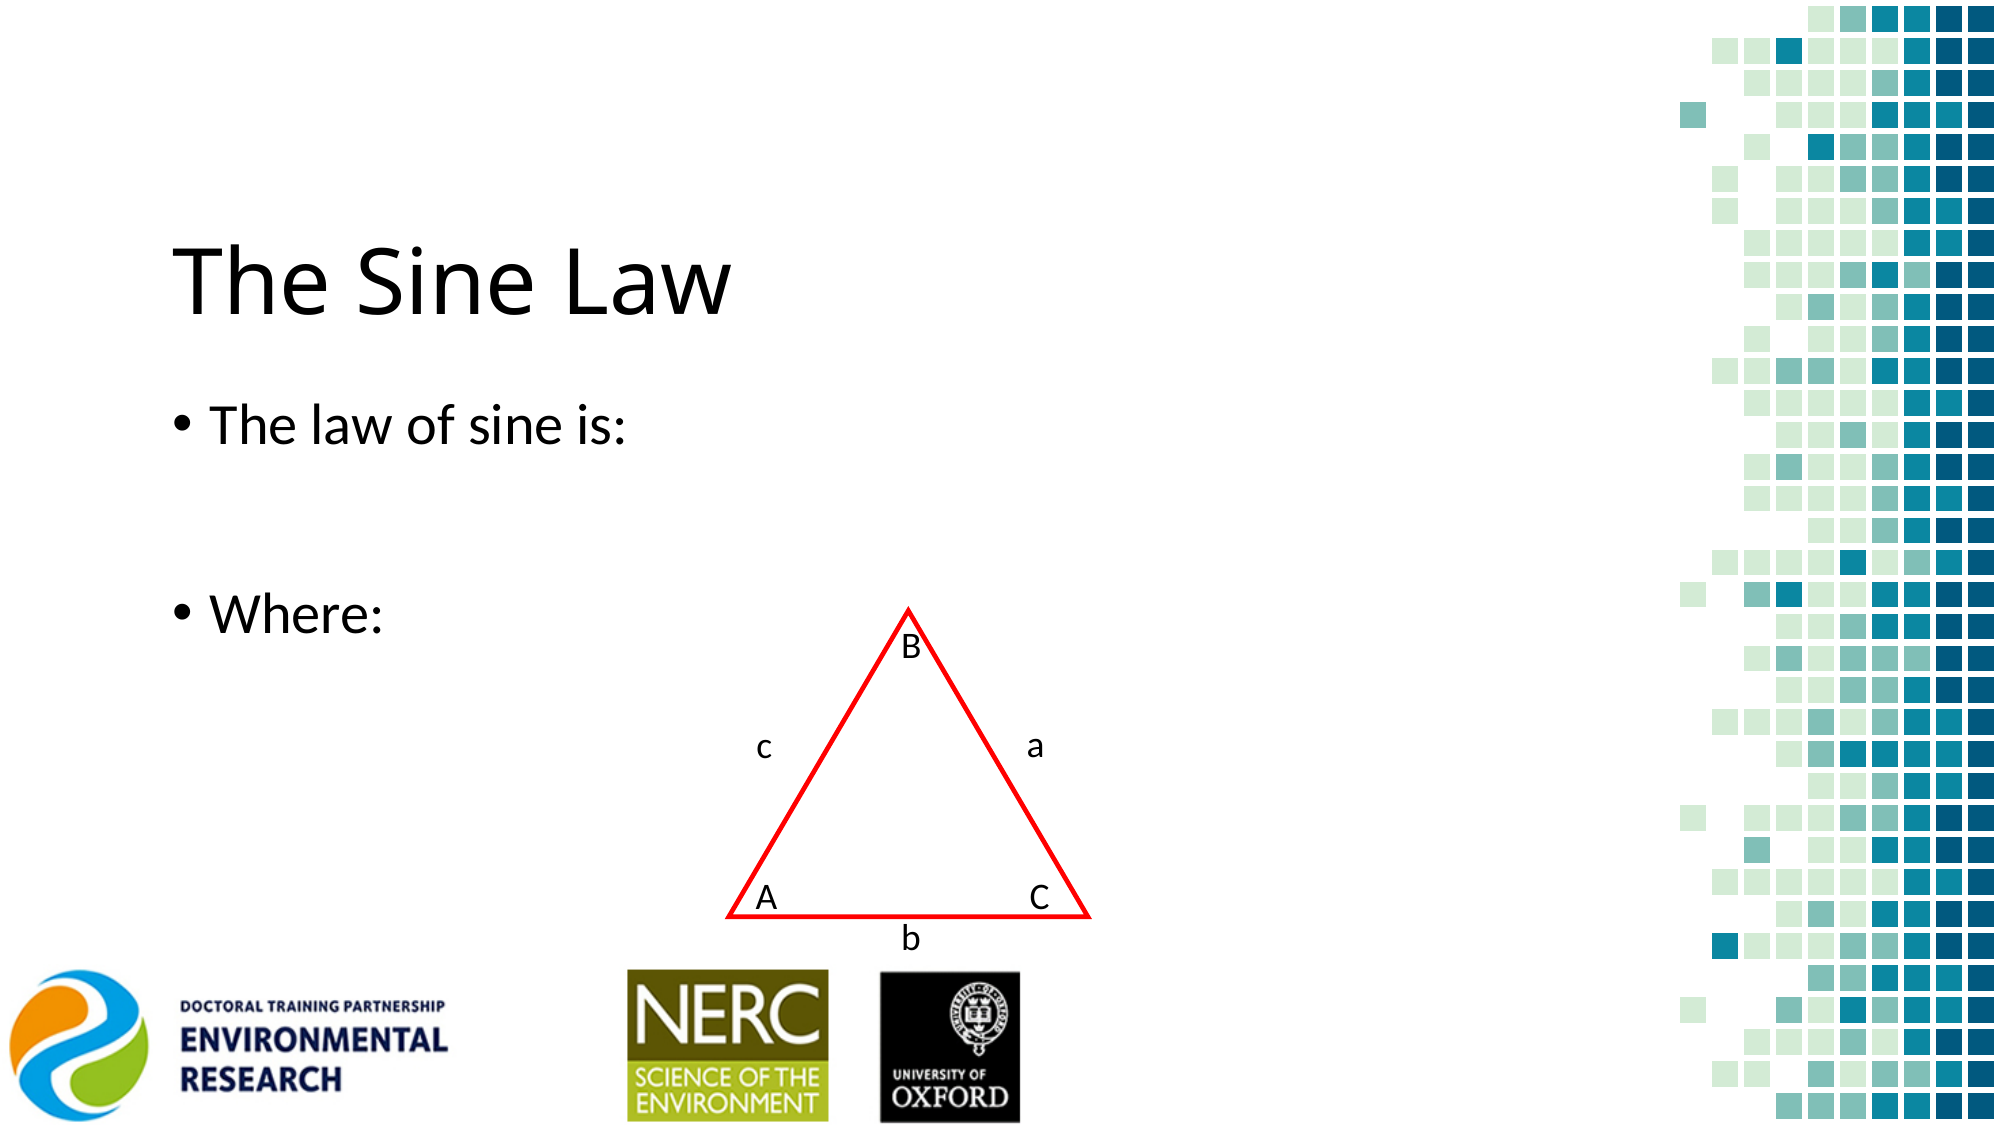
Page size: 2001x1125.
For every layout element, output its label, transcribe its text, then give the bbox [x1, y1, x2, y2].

text_box [757, 646, 1059, 918]
text_box [1082, 904, 1090, 918]
text_box B [886, 613, 954, 674]
text_box c [741, 713, 809, 774]
title The Sine Law [157, 161, 1636, 350]
text_box C [1014, 864, 1082, 925]
text_box A [740, 865, 808, 925]
text_box [726, 895, 740, 918]
text_box a [1011, 712, 1079, 772]
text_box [0, 964, 1676, 1125]
text_box b [886, 905, 954, 964]
